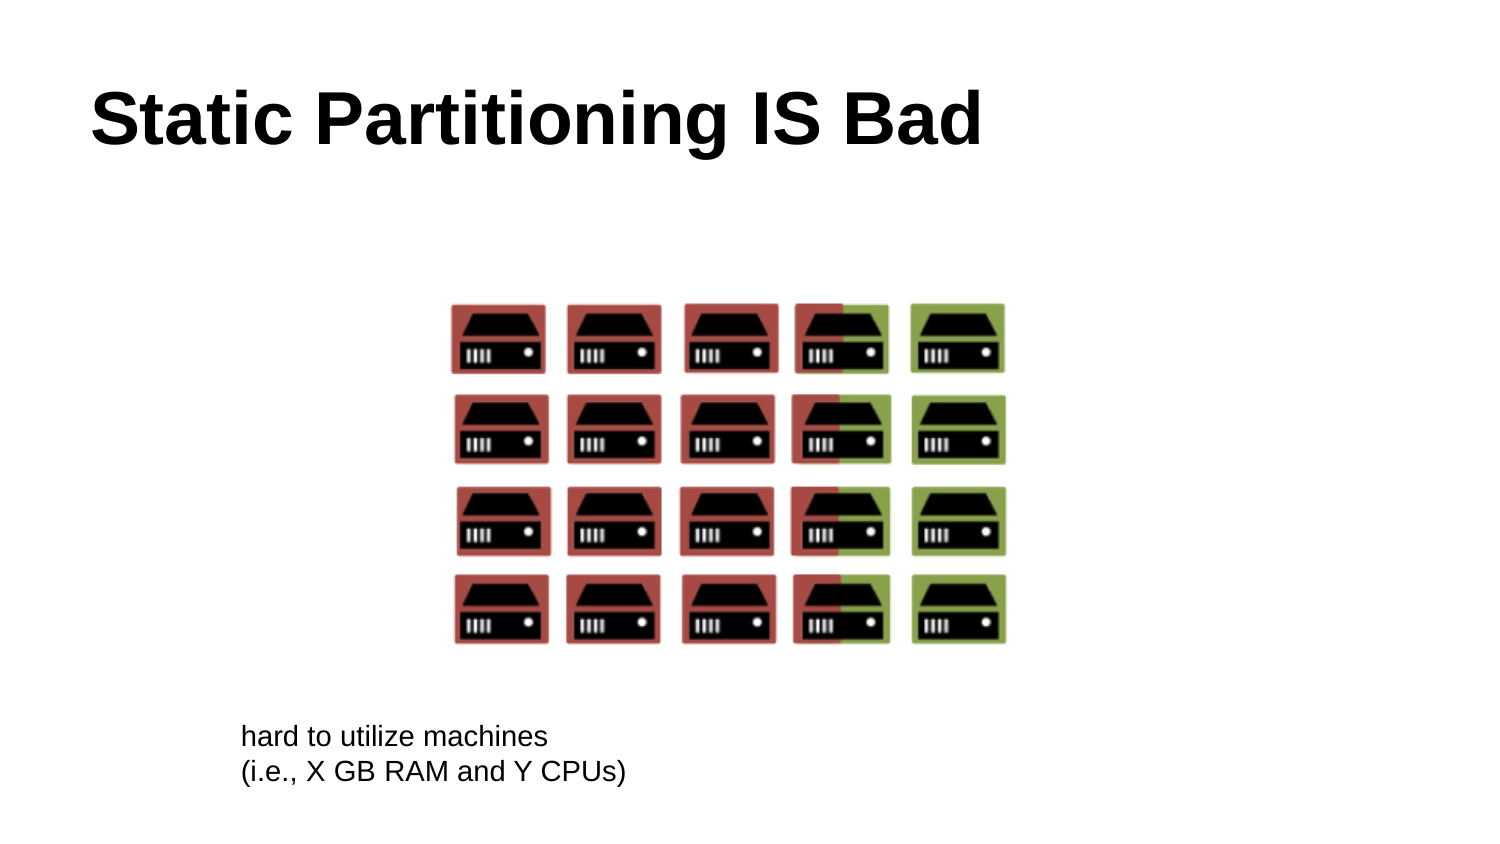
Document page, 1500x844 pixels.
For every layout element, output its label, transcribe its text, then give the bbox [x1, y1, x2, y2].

picture [431, 296, 1020, 657]
text_box hard to utilize machines (i.e., X GB RAM and Y CPUs) [225, 702, 996, 808]
title Static Partitioning IS Bad [75, 33, 1425, 175]
